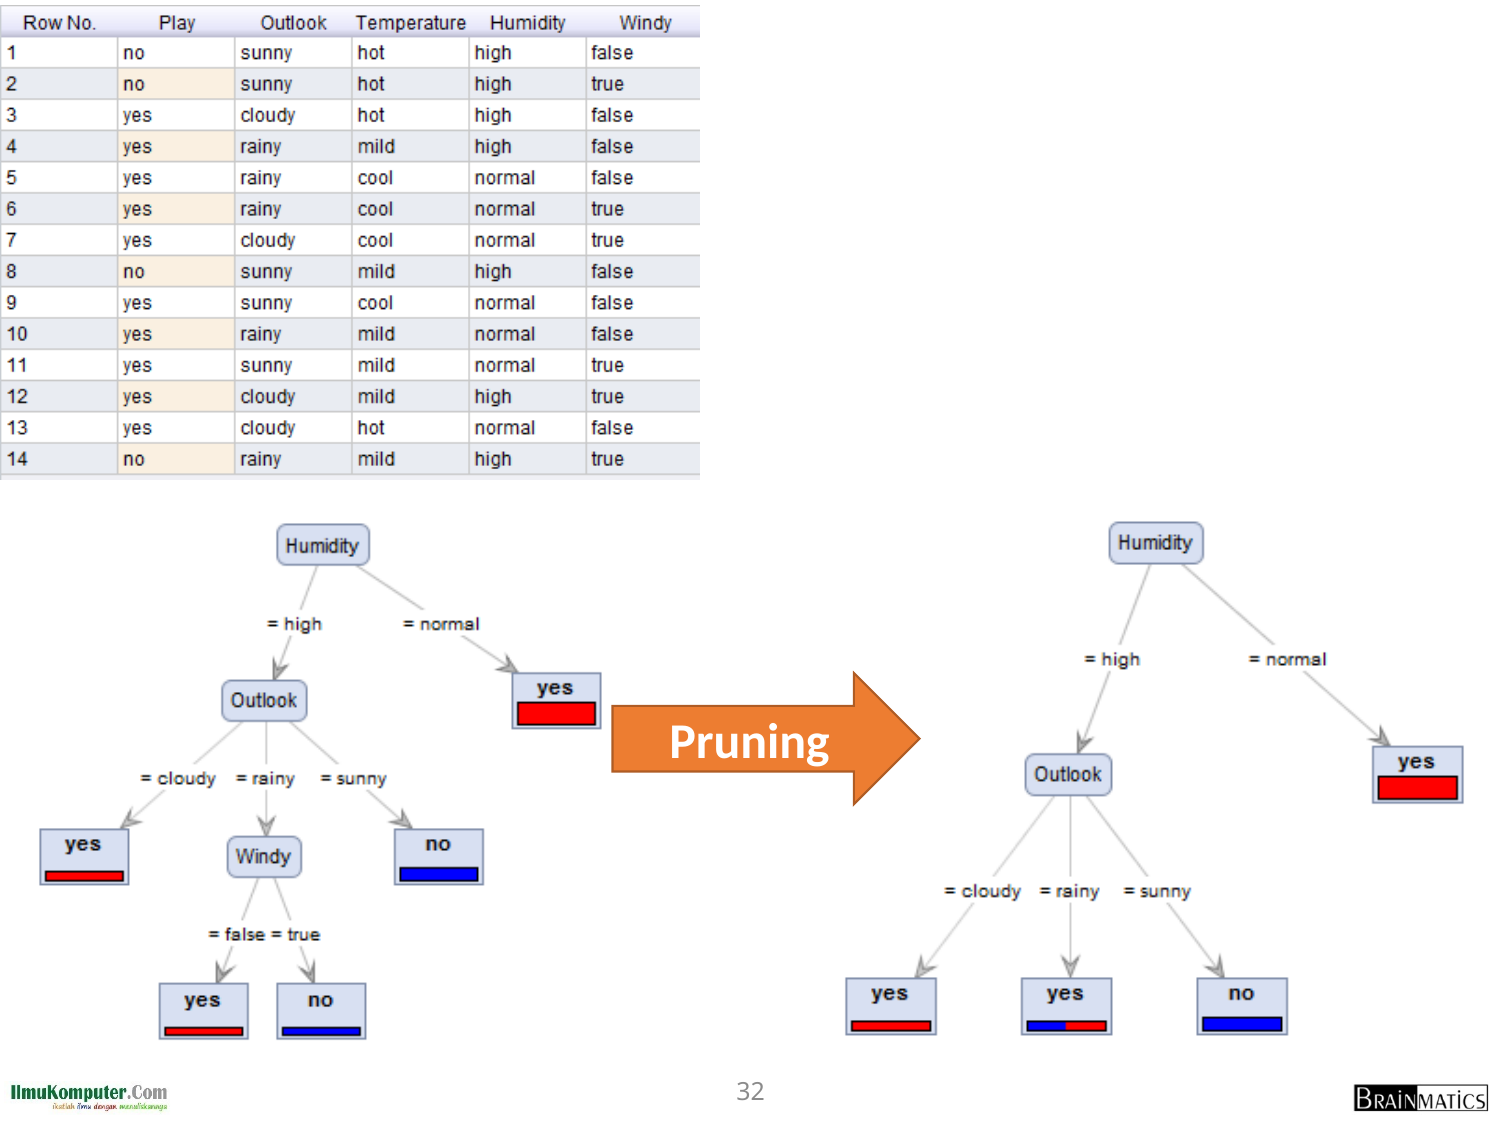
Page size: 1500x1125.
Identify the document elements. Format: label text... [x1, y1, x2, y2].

picture [5, 499, 638, 1059]
picture [812, 492, 1500, 1061]
picture [1351, 1081, 1491, 1115]
text_box Pruning [638, 704, 812, 773]
slide_number 32 [582, 1062, 920, 1123]
picture [0, 4, 700, 480]
picture [4, 1081, 173, 1115]
